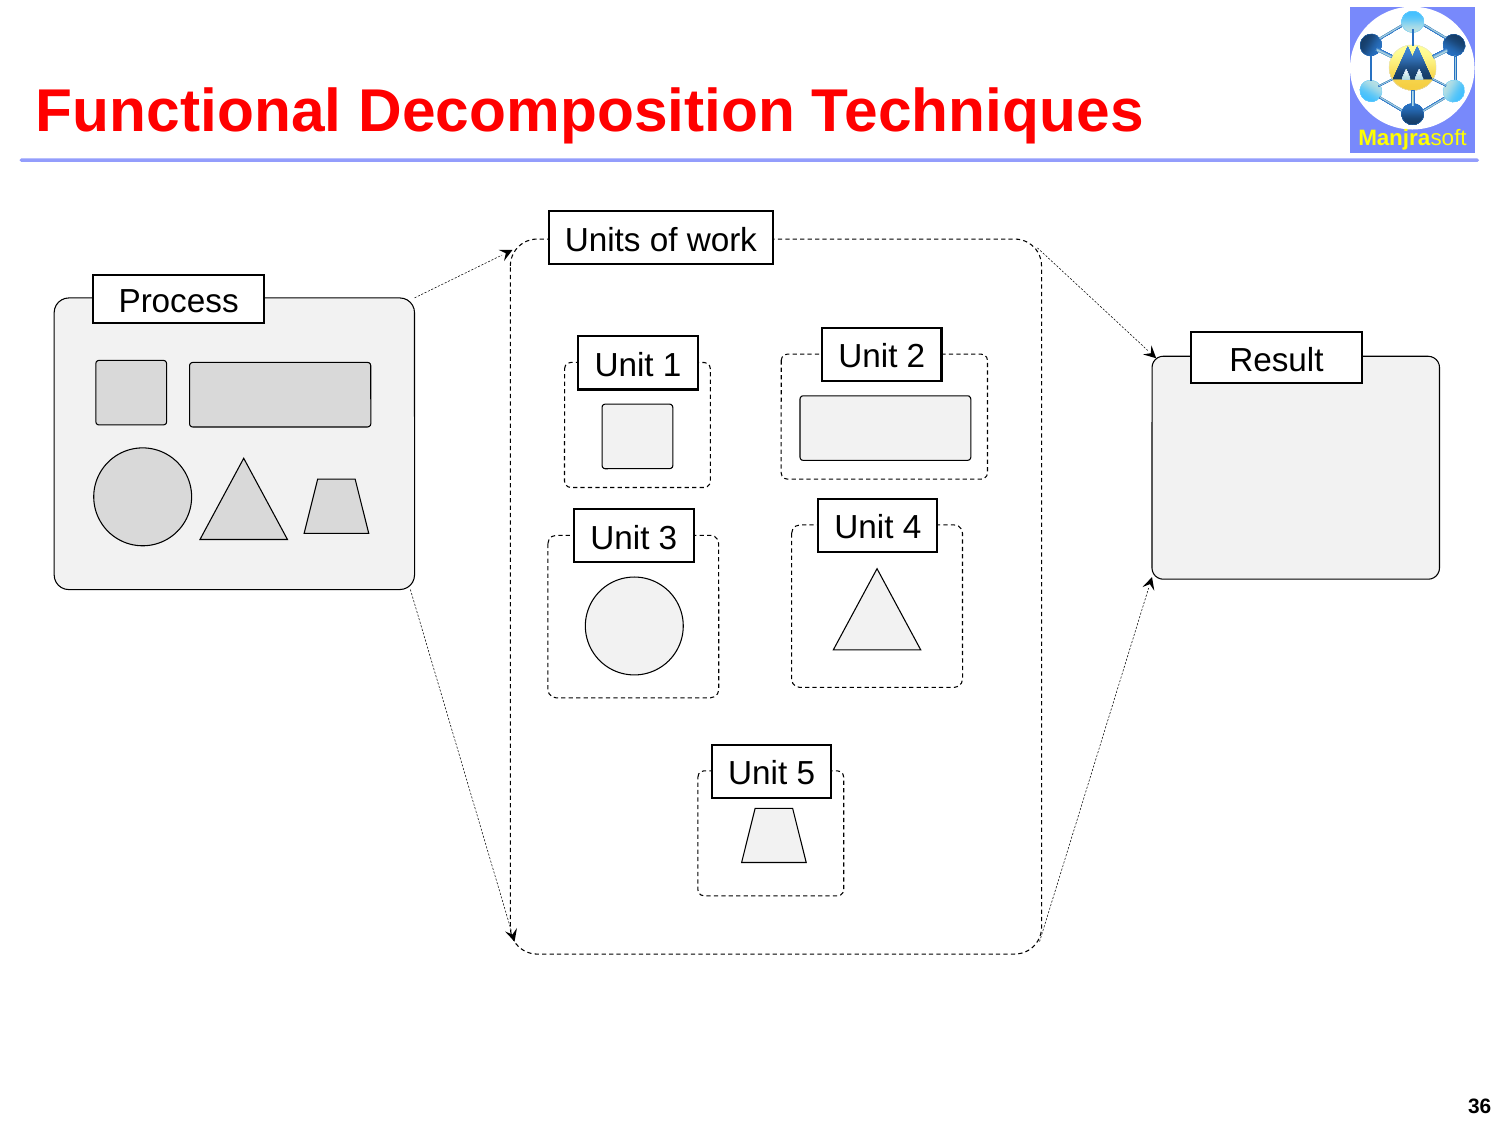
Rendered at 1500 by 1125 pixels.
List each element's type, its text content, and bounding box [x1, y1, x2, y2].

title Functional Decomposition Techniques [26, 0, 1479, 145]
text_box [16, 174, 1482, 986]
slide_number 36 [1364, 1093, 1500, 1120]
